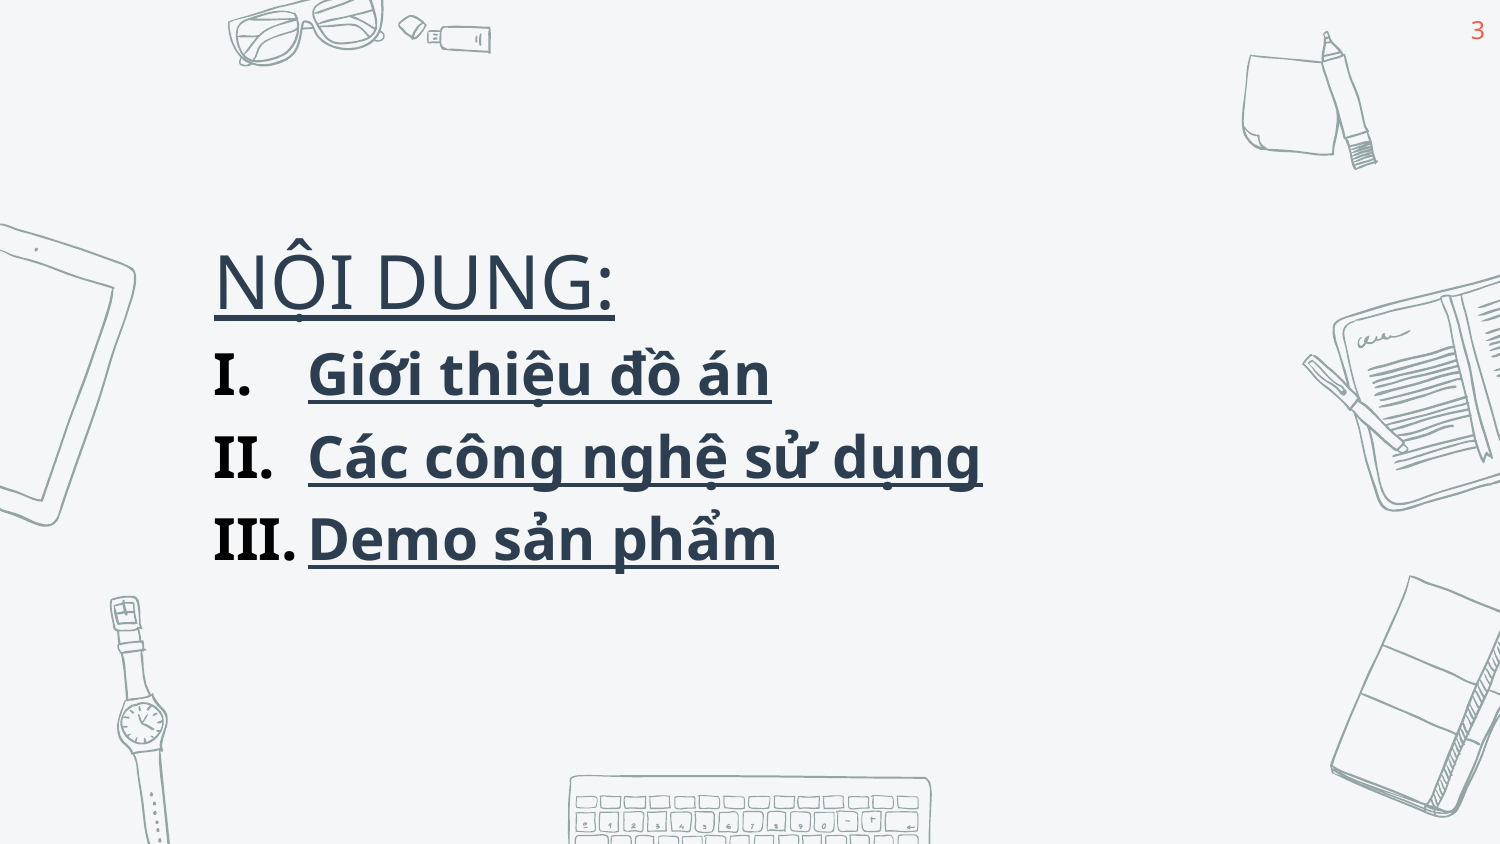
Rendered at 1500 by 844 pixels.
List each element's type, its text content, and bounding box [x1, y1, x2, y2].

slide_number 3 [1435, 0, 1500, 53]
text_box NỘI DUNG: Giới thiệu đồ án Các công nghệ sử dụng Demo sản phẩm [198, 227, 1321, 580]
